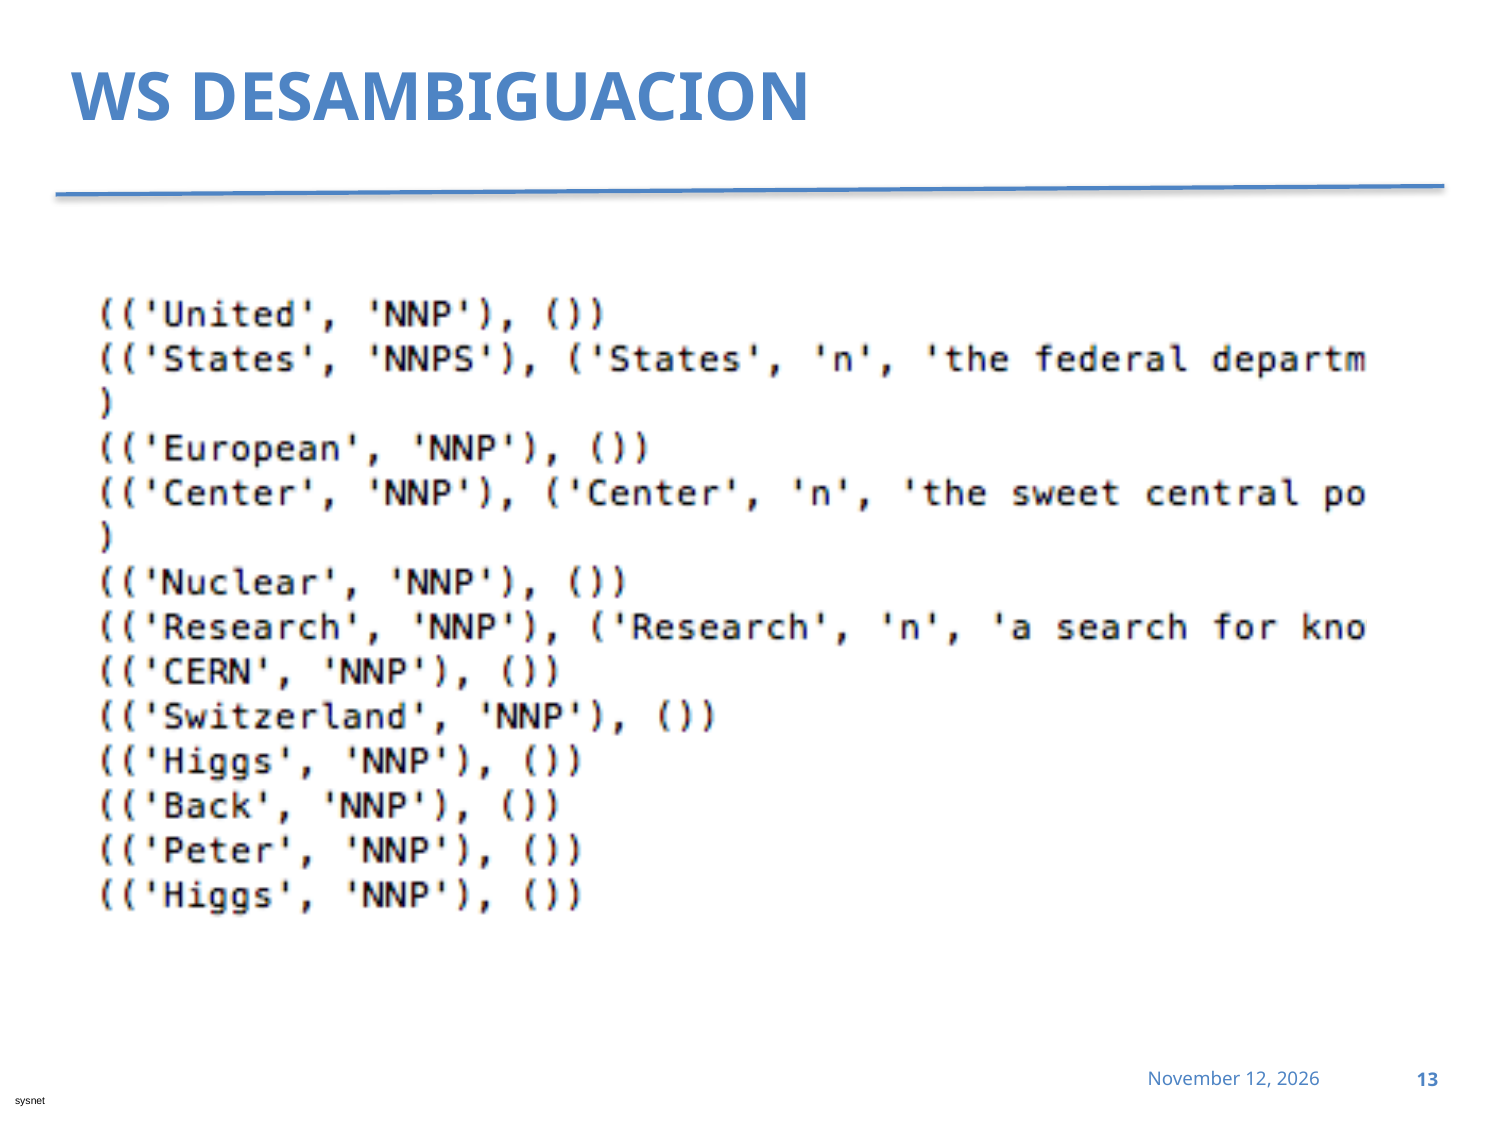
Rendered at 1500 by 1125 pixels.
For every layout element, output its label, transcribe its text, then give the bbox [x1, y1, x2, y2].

text_box sysnet [0, 1087, 61, 1115]
slide_number 13 [1390, 1059, 1454, 1104]
title WS DESAMBIGUACION [56, 44, 1442, 143]
picture [94, 285, 1367, 937]
